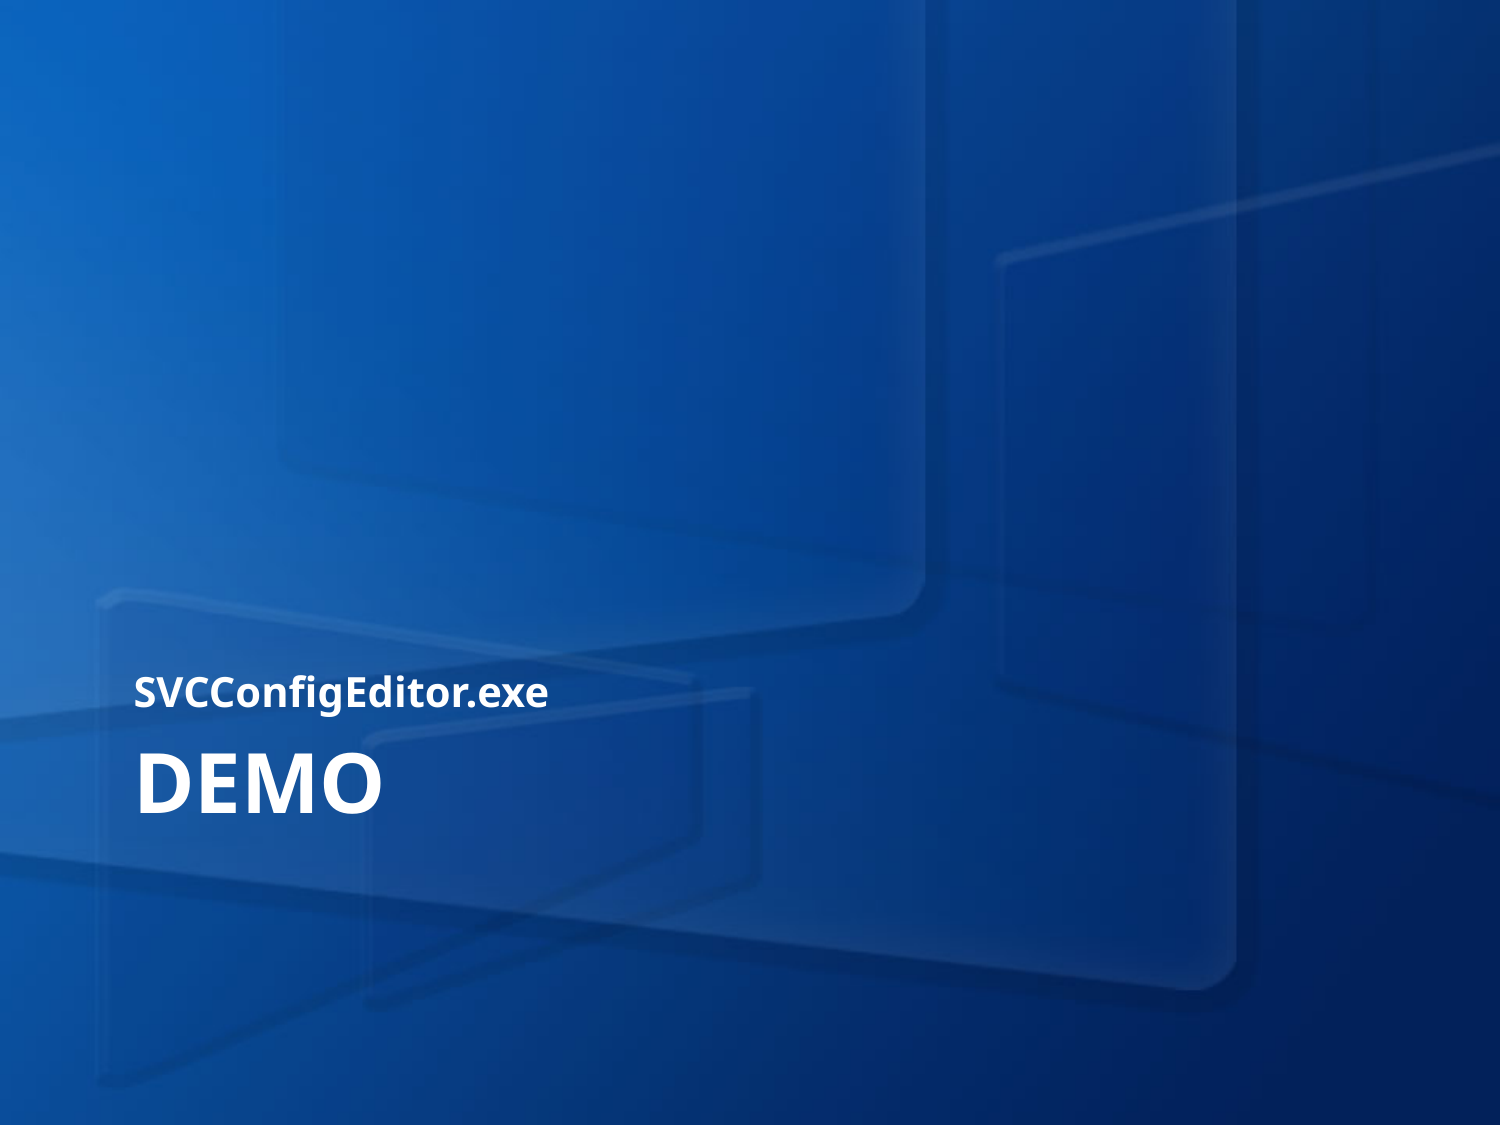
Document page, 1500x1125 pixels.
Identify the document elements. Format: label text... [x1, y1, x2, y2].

title DEMO [118, 724, 1394, 947]
list SVCConfigEditor.exe [118, 476, 1394, 724]
picture [0, 0, 1500, 1125]
